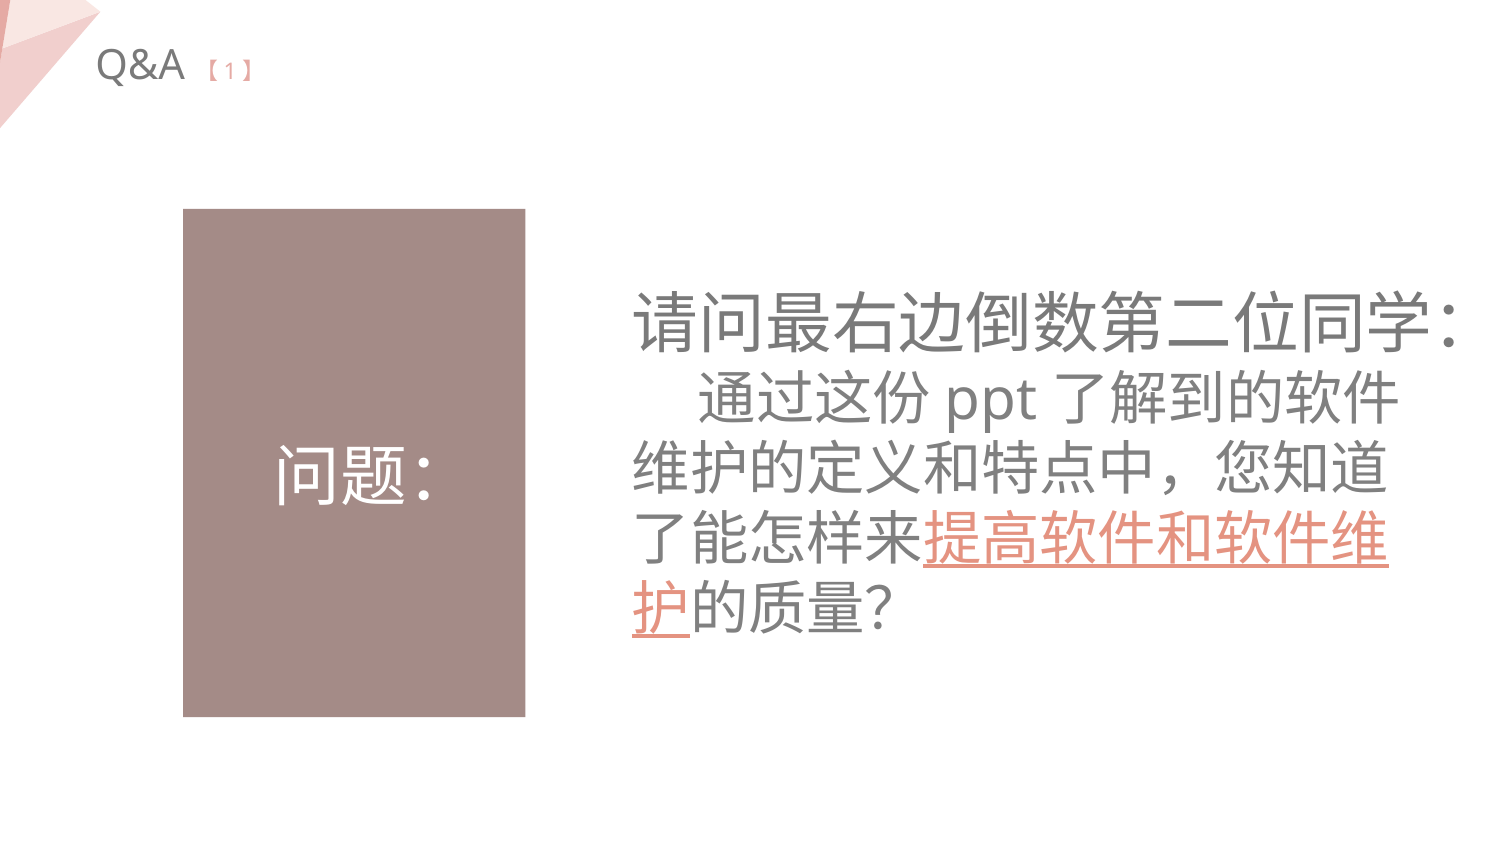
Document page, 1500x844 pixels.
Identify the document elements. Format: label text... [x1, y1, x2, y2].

text_box 请问最右边倒数第二位同学： 通过这份ppt了解到的软件维护的定义和特点中，您知道了能怎样来提高软件和软件维护的质量？ [631, 281, 1436, 642]
text_box 问题： [202, 410, 546, 522]
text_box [0, 0, 101, 131]
text_box Q&A【1】 [104, 30, 280, 95]
text_box [183, 208, 526, 718]
